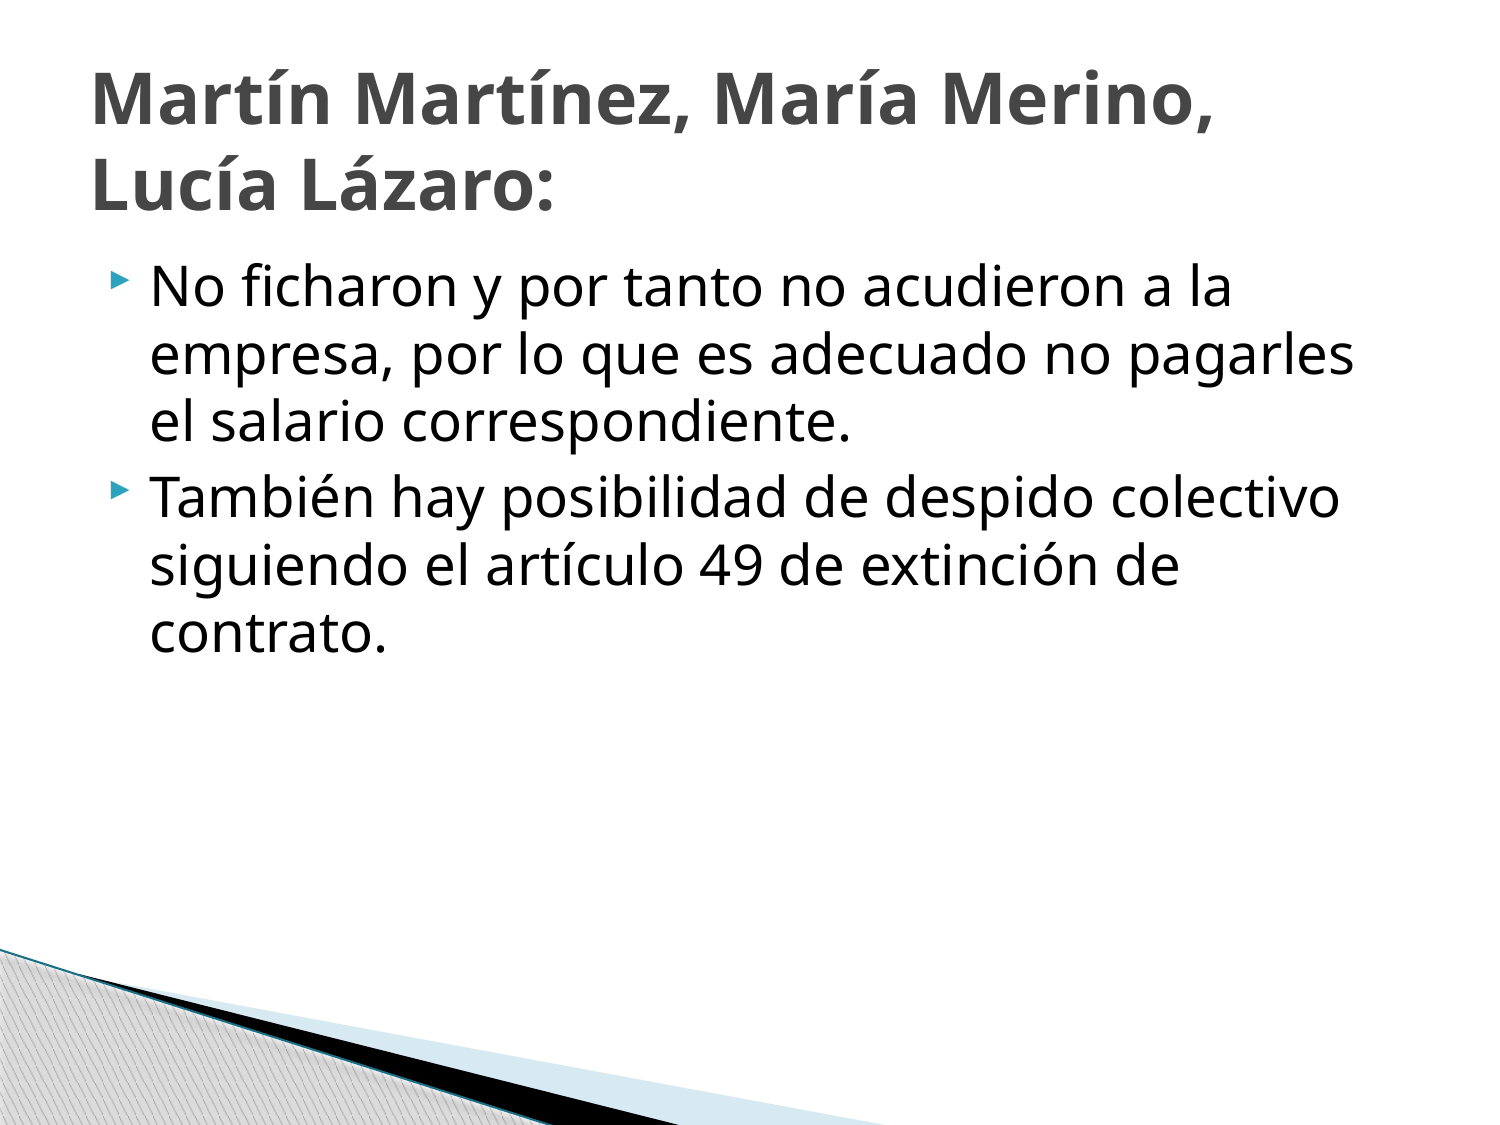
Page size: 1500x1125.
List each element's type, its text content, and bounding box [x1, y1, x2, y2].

list No ficharon y por tanto no acudieron a la empresa, por lo que es adecuado no pagarles el salario correspondiente. También hay posibilidad de despido colectivo siguiendo el artículo 49 de extinción de contrato. [75, 243, 1425, 986]
title Martín Martínez, María Merino, Lucía Lázaro: [75, 45, 1425, 233]
